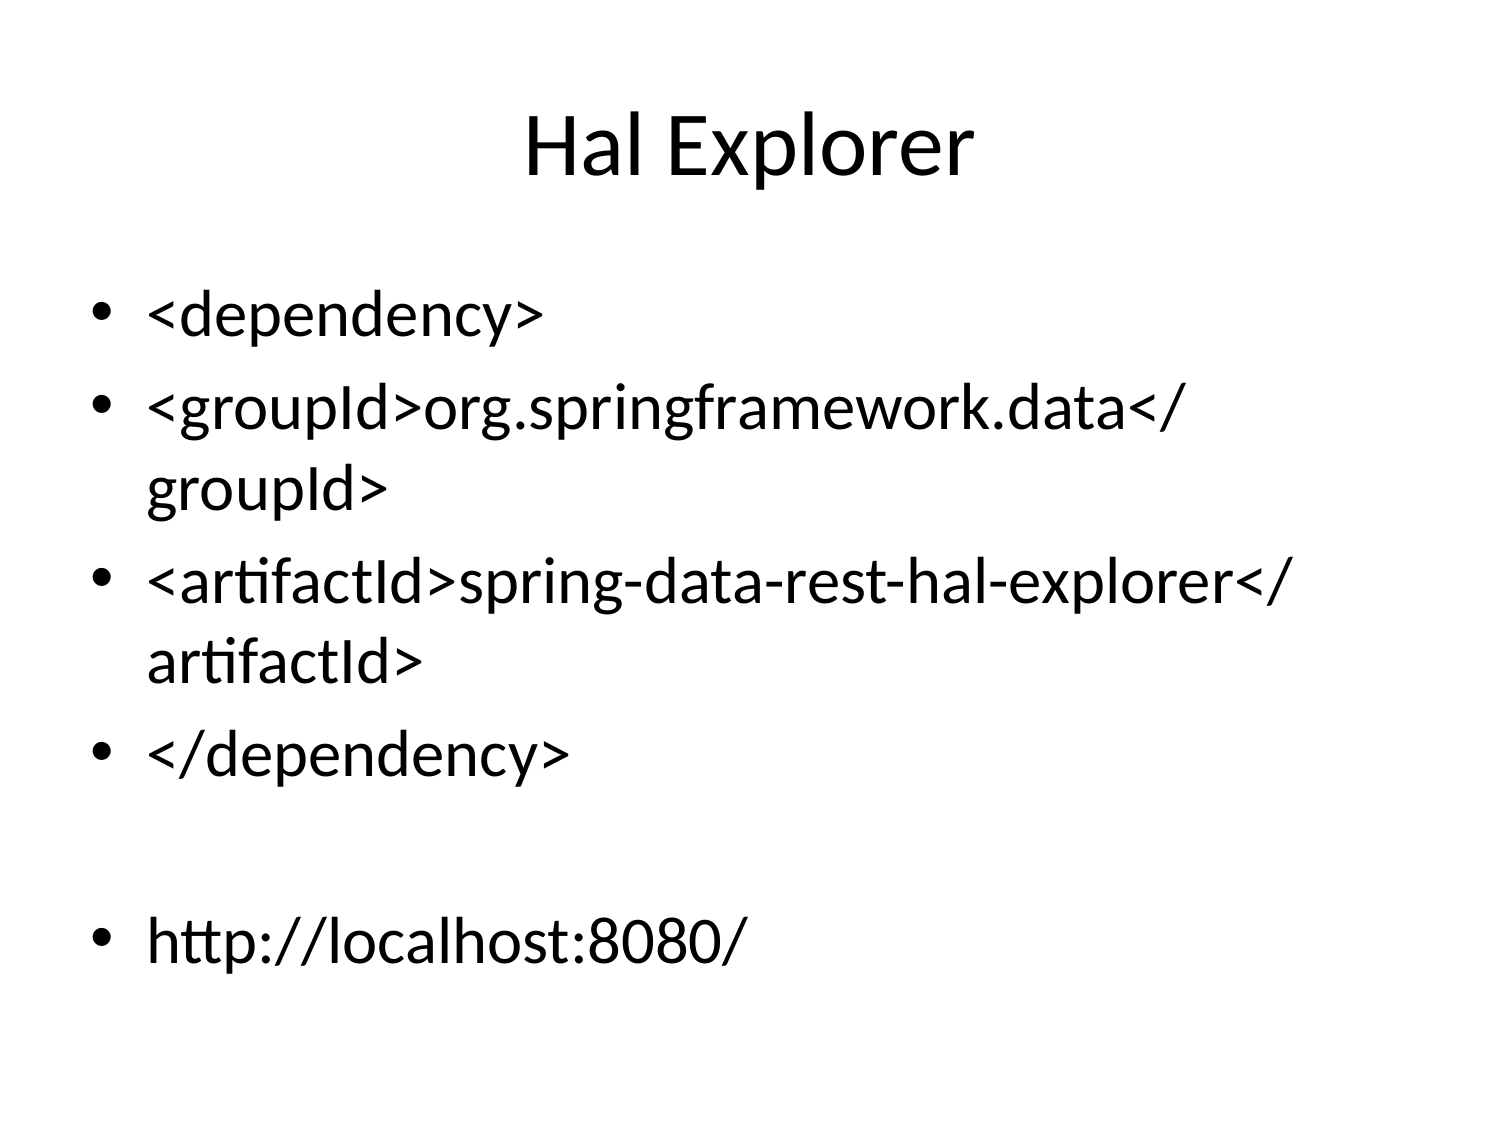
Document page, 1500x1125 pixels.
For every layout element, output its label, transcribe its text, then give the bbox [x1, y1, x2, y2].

list <dependency> <groupId>org.springframework.data</groupId> <artifactId>spring-data-rest-hal-explorer</artifactId> </dependency> http://localhost:8080/ [75, 262, 1425, 1005]
title Hal Explorer [75, 45, 1425, 233]
